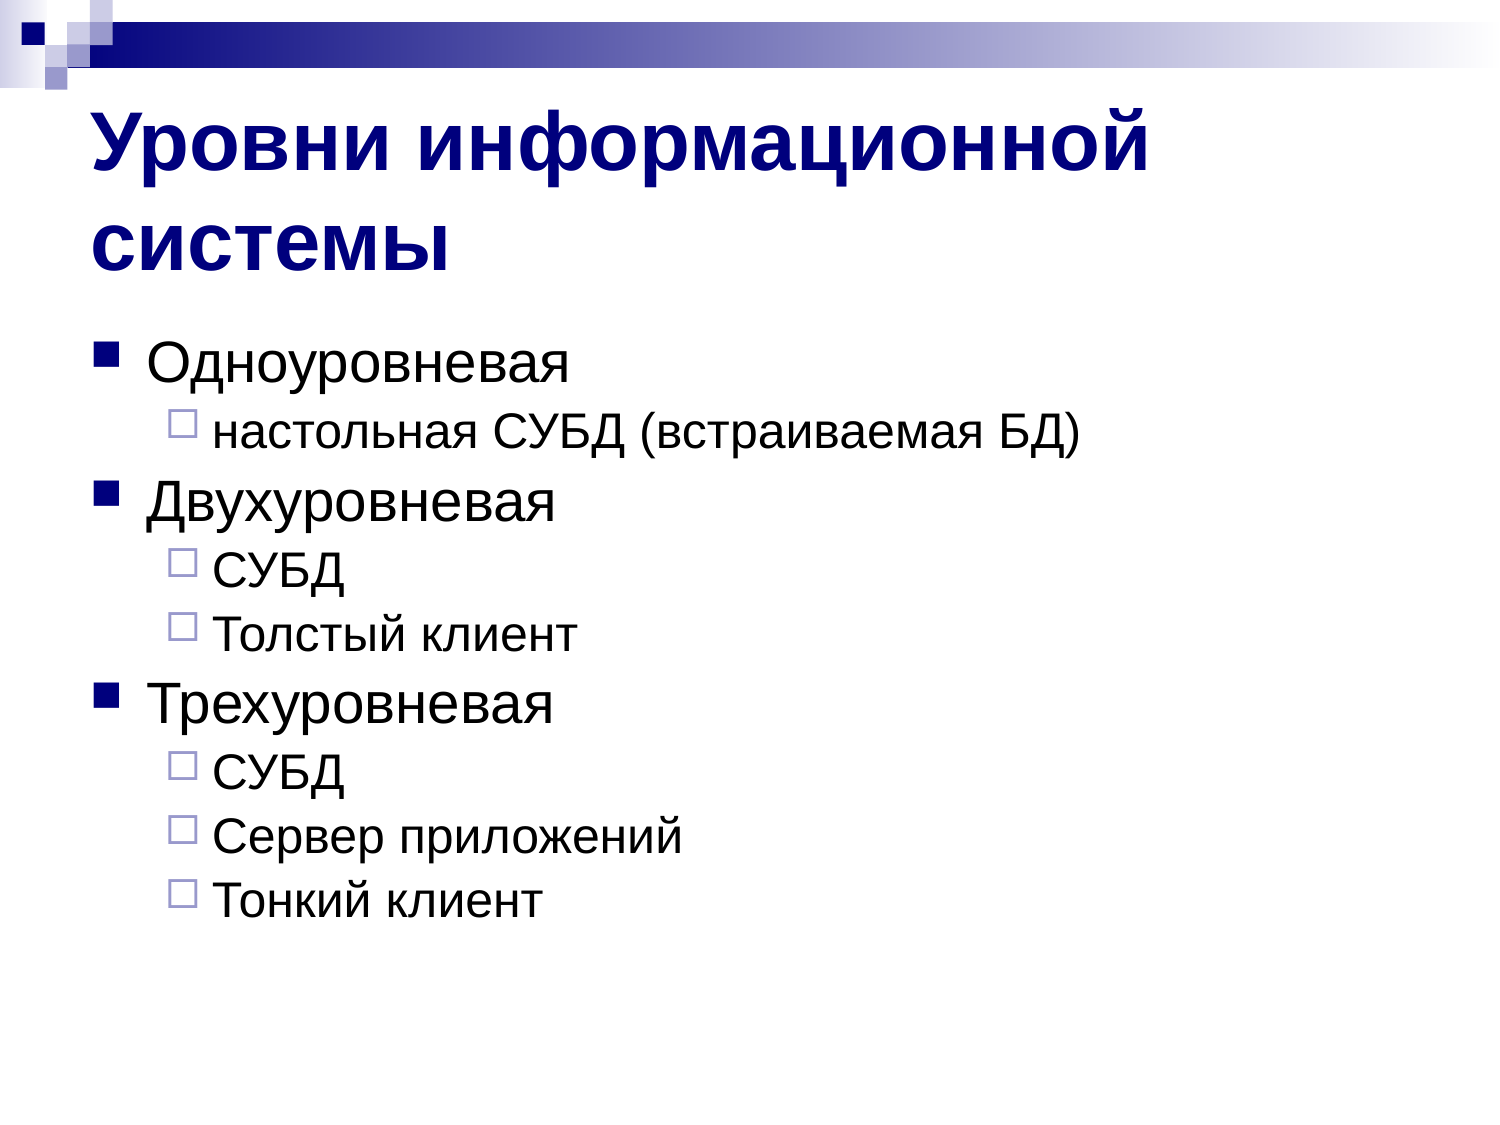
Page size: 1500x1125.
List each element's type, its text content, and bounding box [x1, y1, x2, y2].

title Уровни информационной системы [75, 75, 1425, 300]
list Одноуровневая настольная СУБД (встраиваемая БД) Двухуровневая СУБД Толстый клиент Трехуровневая СУБД Сервер приложений Тонкий клиент [75, 324, 1425, 963]
